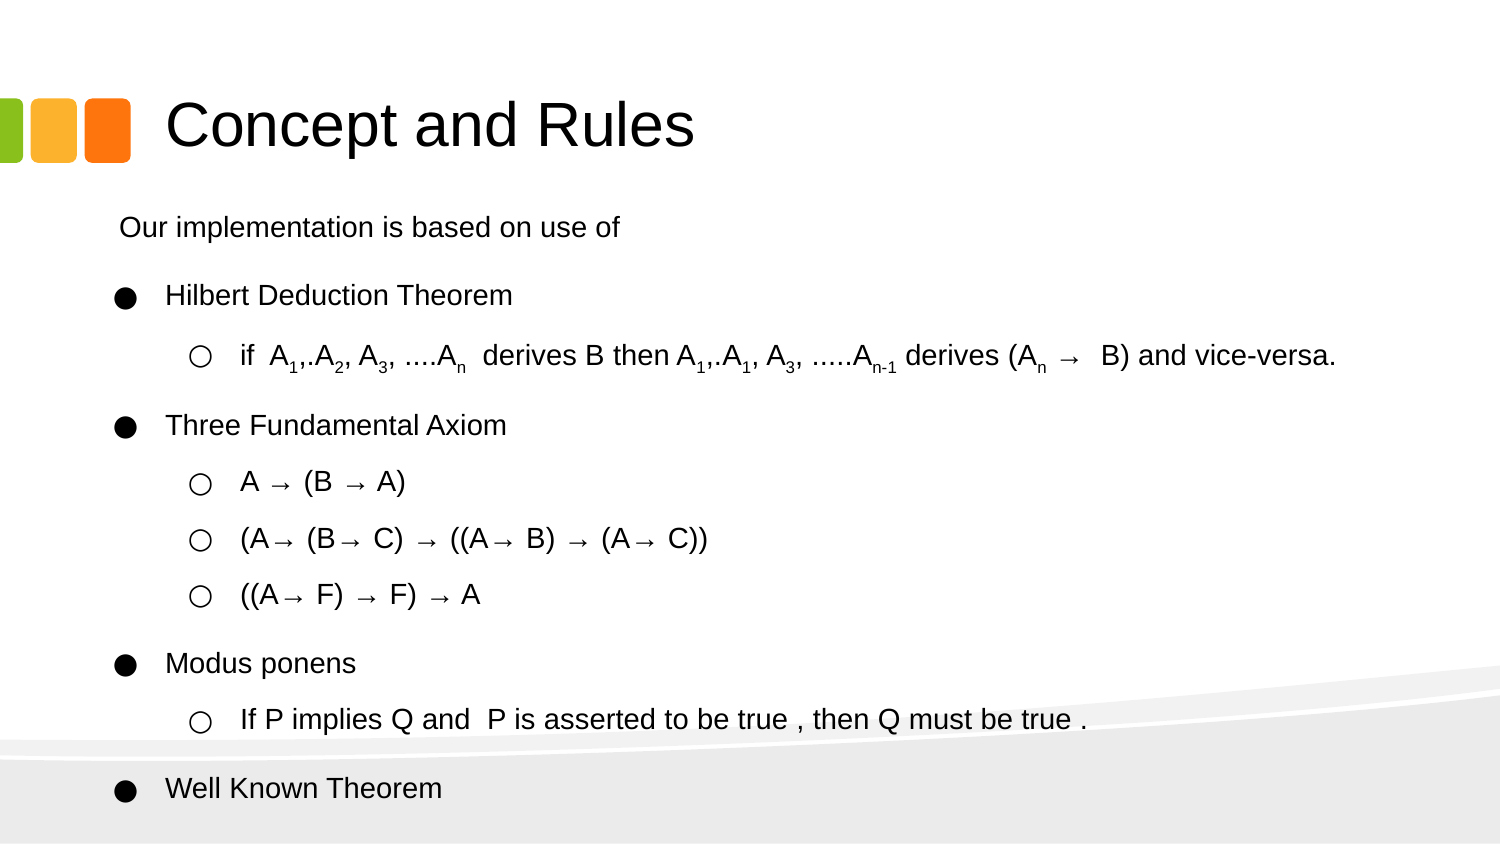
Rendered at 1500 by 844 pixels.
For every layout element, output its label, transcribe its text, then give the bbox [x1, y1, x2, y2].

list Our implementation is based on use of Hilbert Deduction Theorem if A1,.A2, A3, ....An derives B then A1,.A1, A3, .....An-1 derives (An → B) and vice-versa. Three Fundamental Axiom A → (B → A) (A→ (B→ C) → ((A→ B) → (A→ C)) ((A→ F) → F) → A Modus ponens If P implies Q and P is asserted to be true , then Q must be true . Well Known Theorem [75, 196, 1425, 808]
title Concept and Rules [75, 33, 1425, 175]
